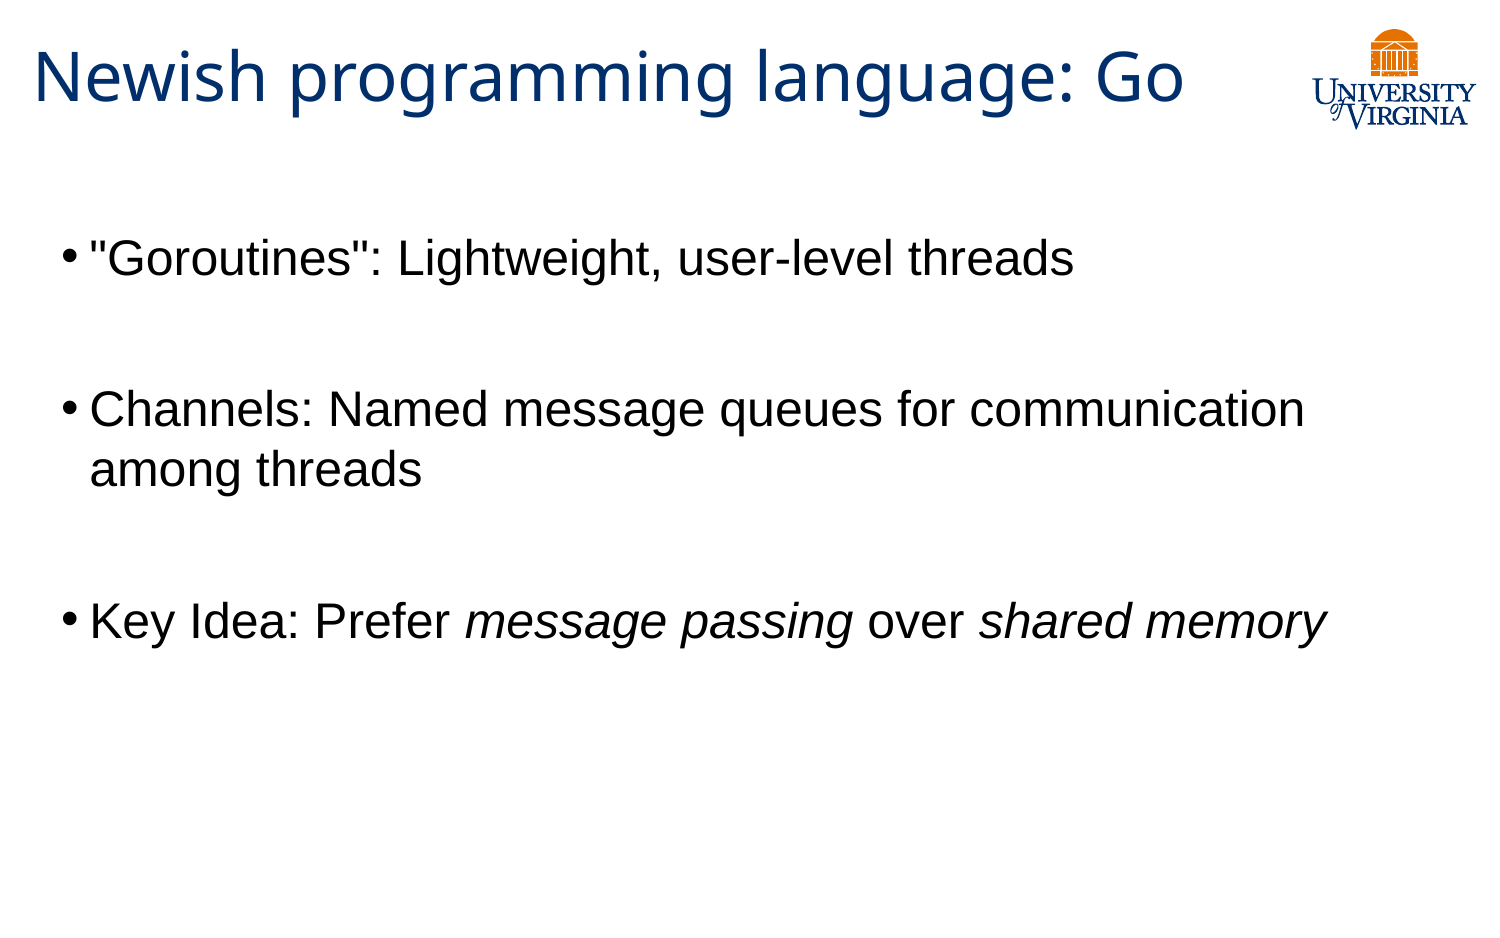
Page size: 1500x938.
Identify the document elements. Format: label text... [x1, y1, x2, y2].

title Newish programming language: Go [17, 14, 1297, 145]
list "Goroutines": Lightweight, user-level threads Channels: Named message queues for communication among threads Key Idea: Prefer message passing over shared memory [46, 218, 1469, 888]
